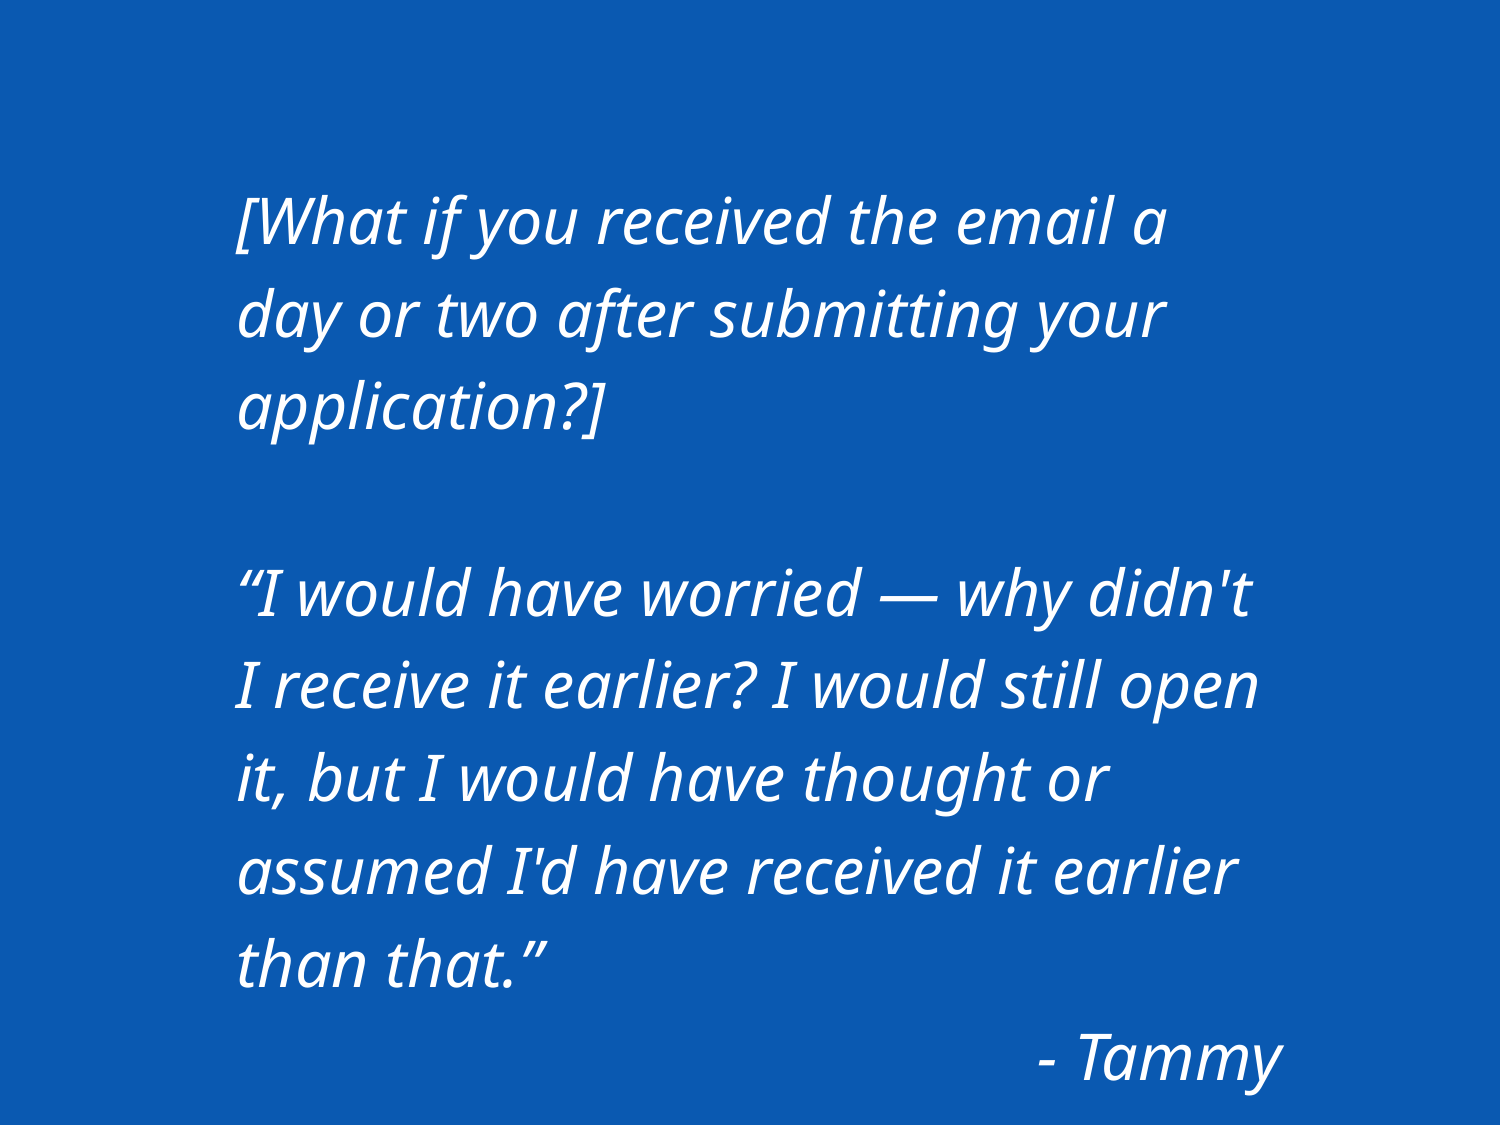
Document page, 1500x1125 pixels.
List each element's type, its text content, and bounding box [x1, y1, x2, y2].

text_box [What if you received the email a day or two after submitting your application?] “I would have worried — why didn't I receive it earlier? I would still open it, but I would have thought or assumed I'd have received it earlier than that.” - Tammy [228, 156, 1290, 1101]
